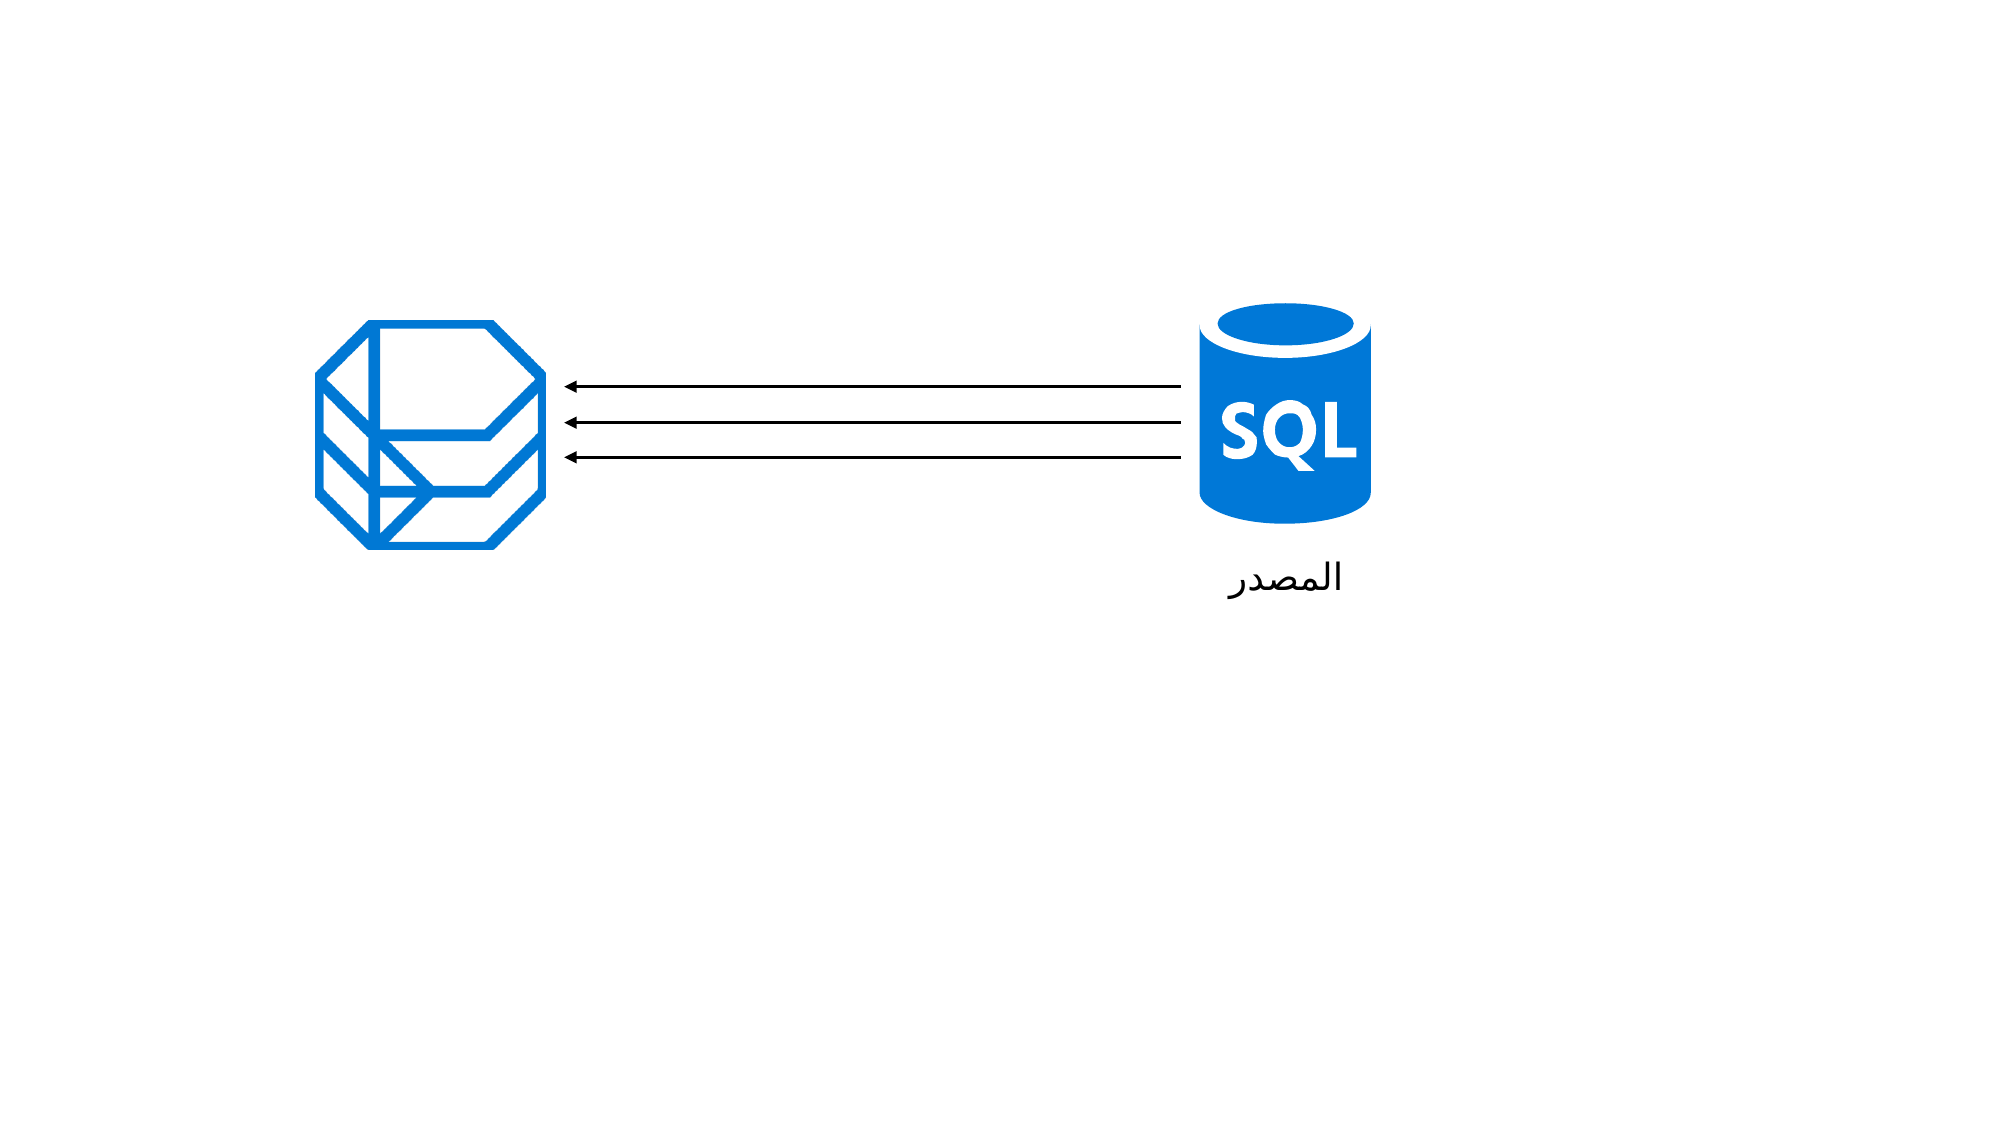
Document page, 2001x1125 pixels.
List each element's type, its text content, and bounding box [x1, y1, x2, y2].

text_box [1199, 294, 1373, 524]
picture [315, 320, 546, 550]
text_box المصدر [1180, 546, 1392, 606]
